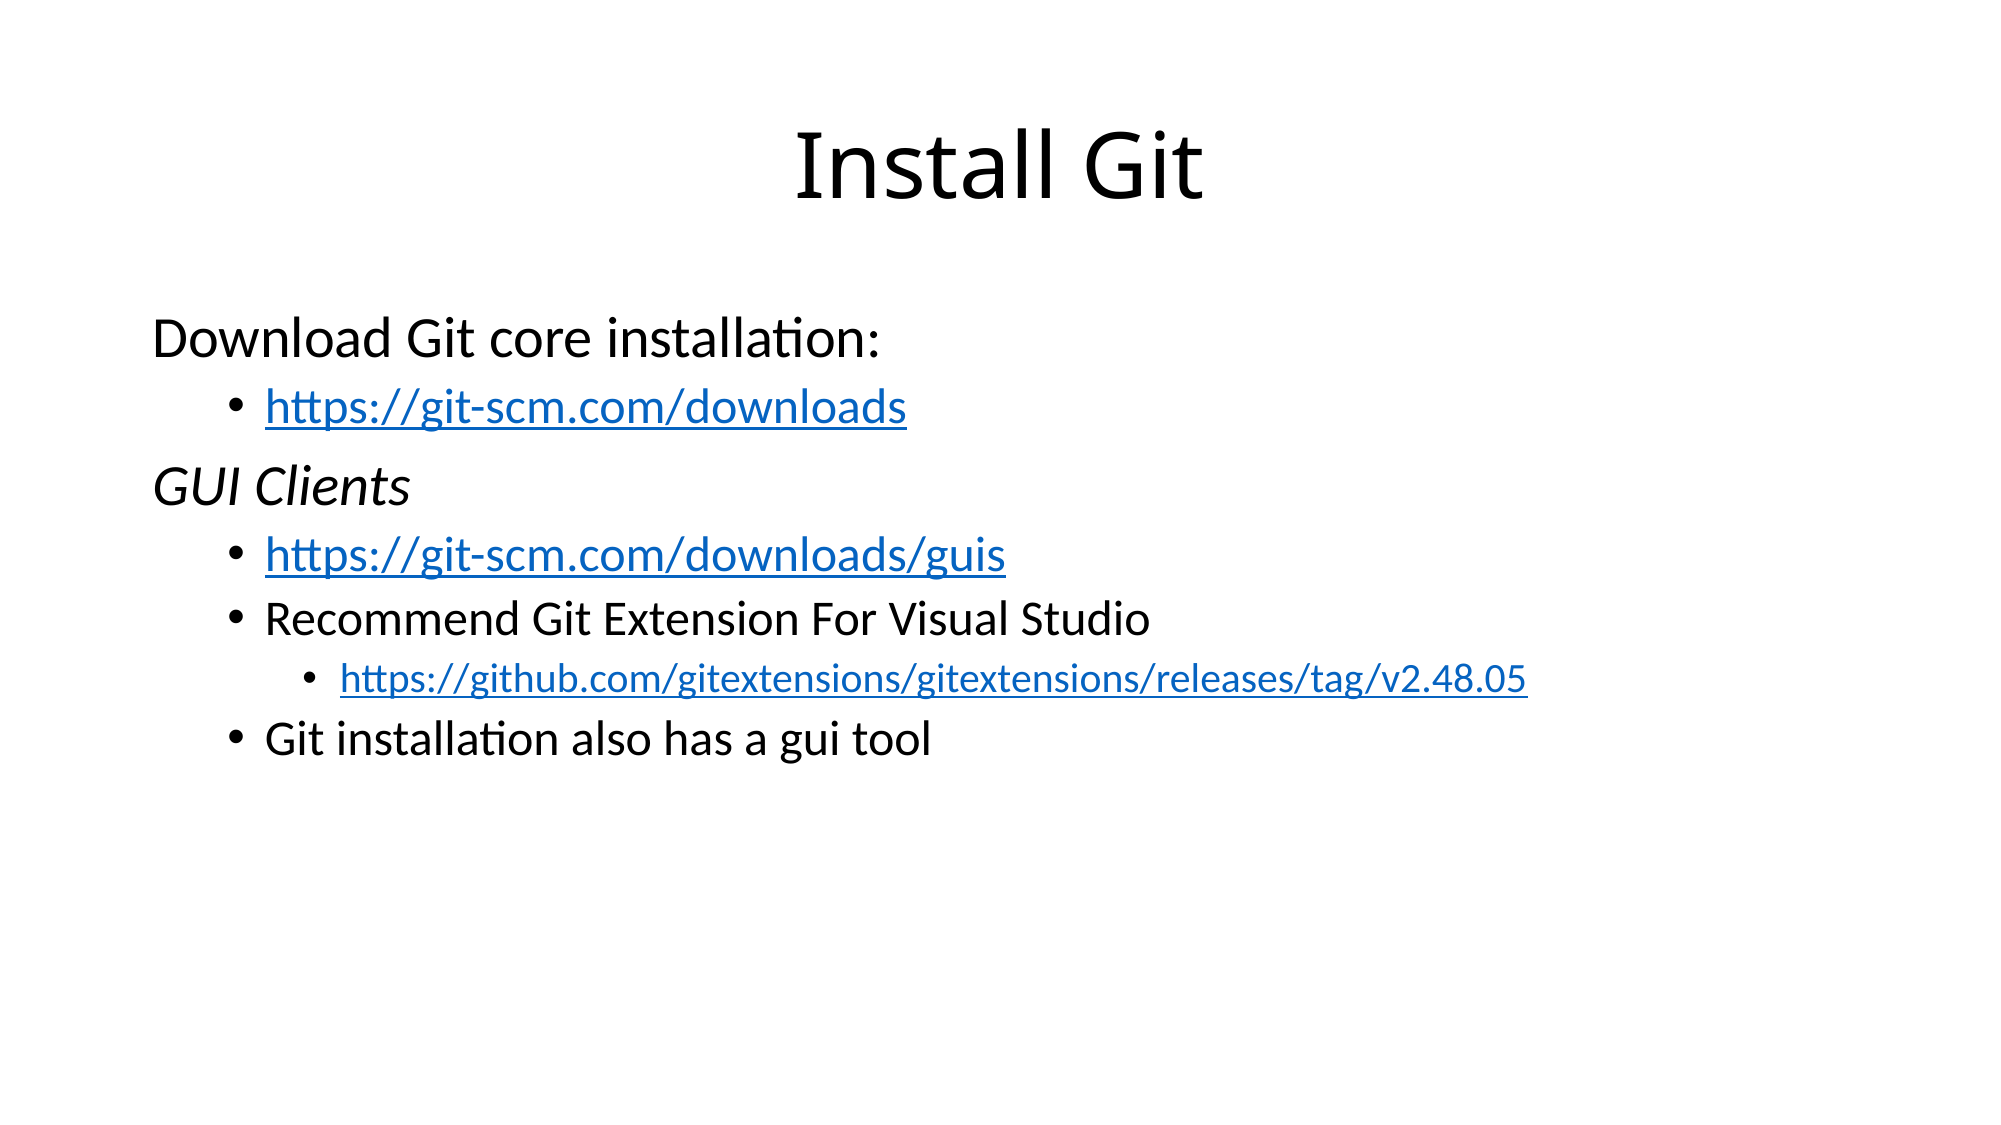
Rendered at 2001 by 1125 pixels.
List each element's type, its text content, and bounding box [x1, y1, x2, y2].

title Install Git [137, 59, 1863, 278]
list Download Git core installation: https://git-scm.com/downloads GUI Clients https://git-scm.com/downloads/guis Recommend Git Extension For Visual Studio https://github.com/gitextensions/gitextensions/releases/tag/v2.48.05 Git installation also has a gui tool [137, 299, 1863, 1014]
